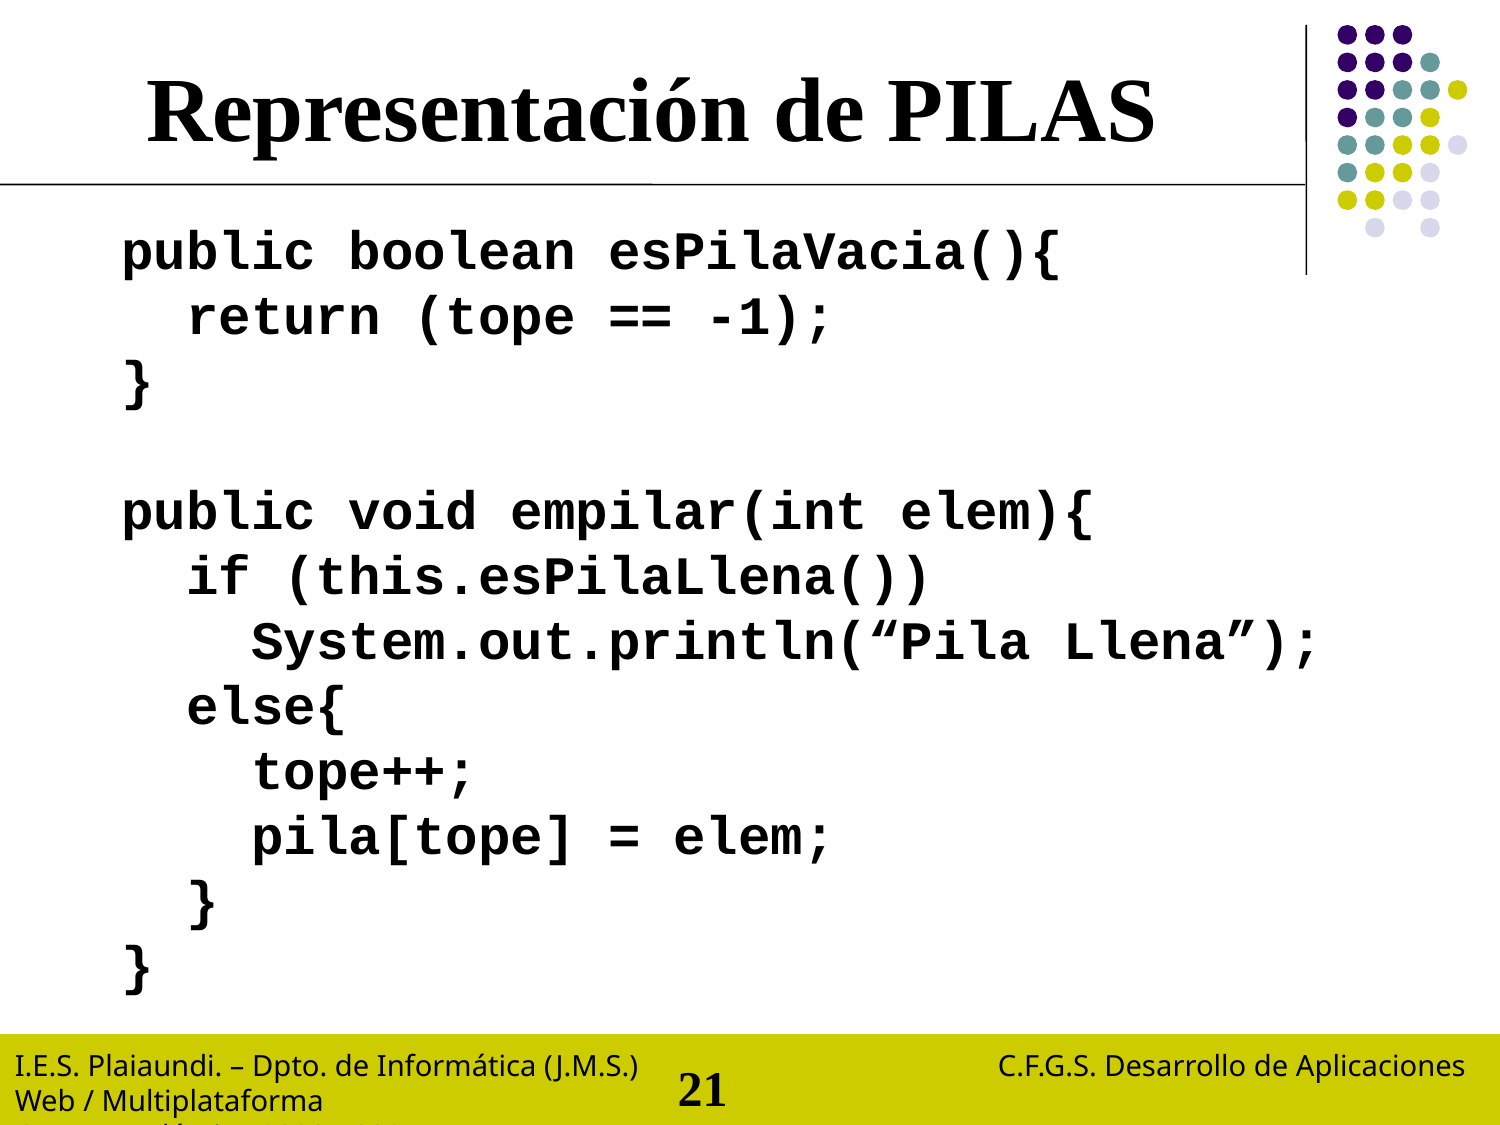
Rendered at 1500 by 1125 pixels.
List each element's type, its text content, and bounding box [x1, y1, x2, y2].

text_box I.E.S. Plaiaundi. – Dpto. de Informática (J.M.S.) C.F.G.S. Desarrollo de Aplicaciones Web / Multiplataforma Curso Académico 2020 / 2021 Modulo: Programación [0, 1040, 1500, 1125]
text_box [0, 1034, 1500, 1040]
text_box Representación de PILAS [0, 42, 1306, 168]
text_box public boolean esPilaVacia(){ return (tope == -1); } public void empilar(int elem){ if (this.esPilaLlena()) System.out.println(“Pila Llena”); else{ tope++; pila[tope] = elem; } } [41, 208, 1459, 1003]
text_box 21 [643, 1049, 762, 1124]
